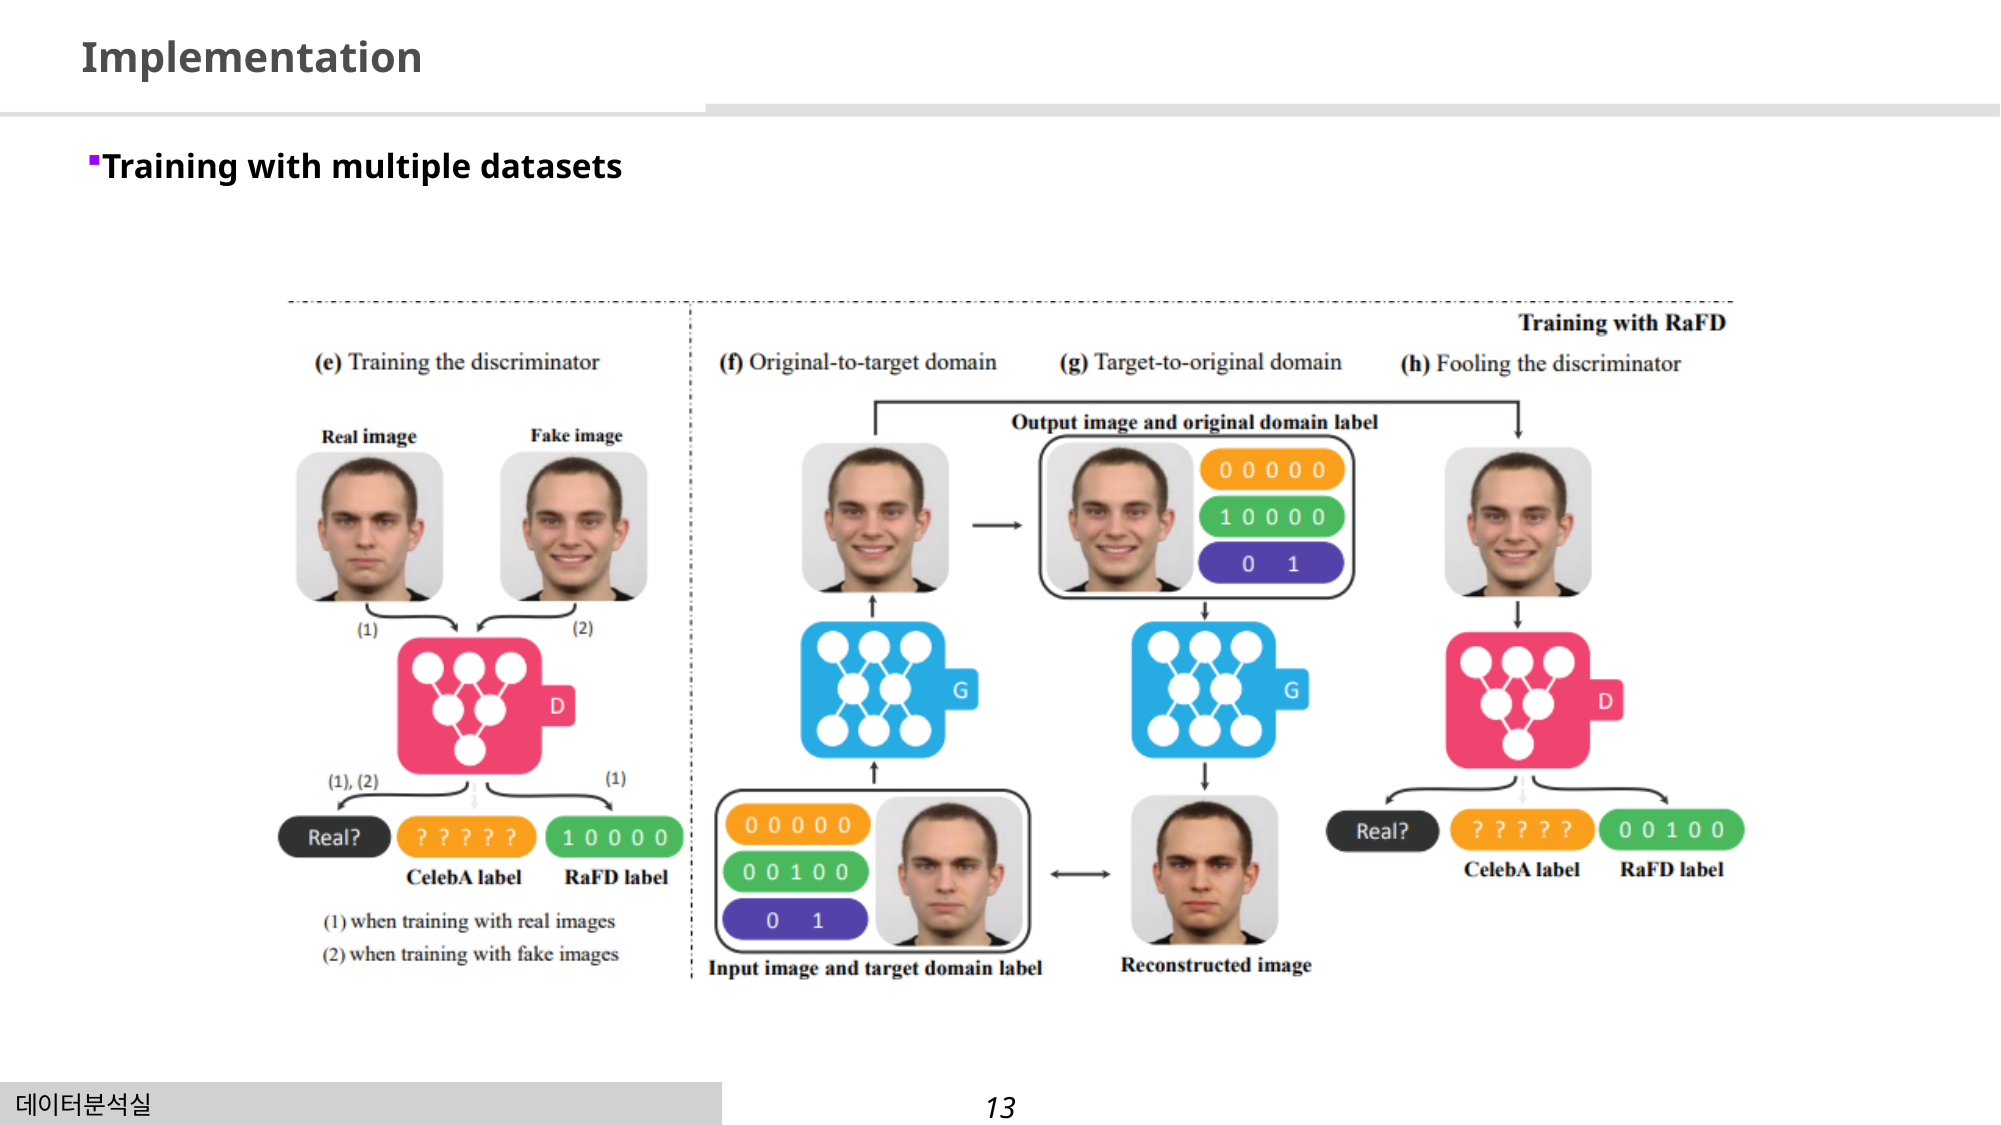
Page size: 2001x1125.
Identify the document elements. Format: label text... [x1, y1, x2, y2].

picture [222, 301, 1778, 997]
title Implementation [66, 12, 1939, 100]
list Training with multiple datasets [71, 137, 1939, 1063]
